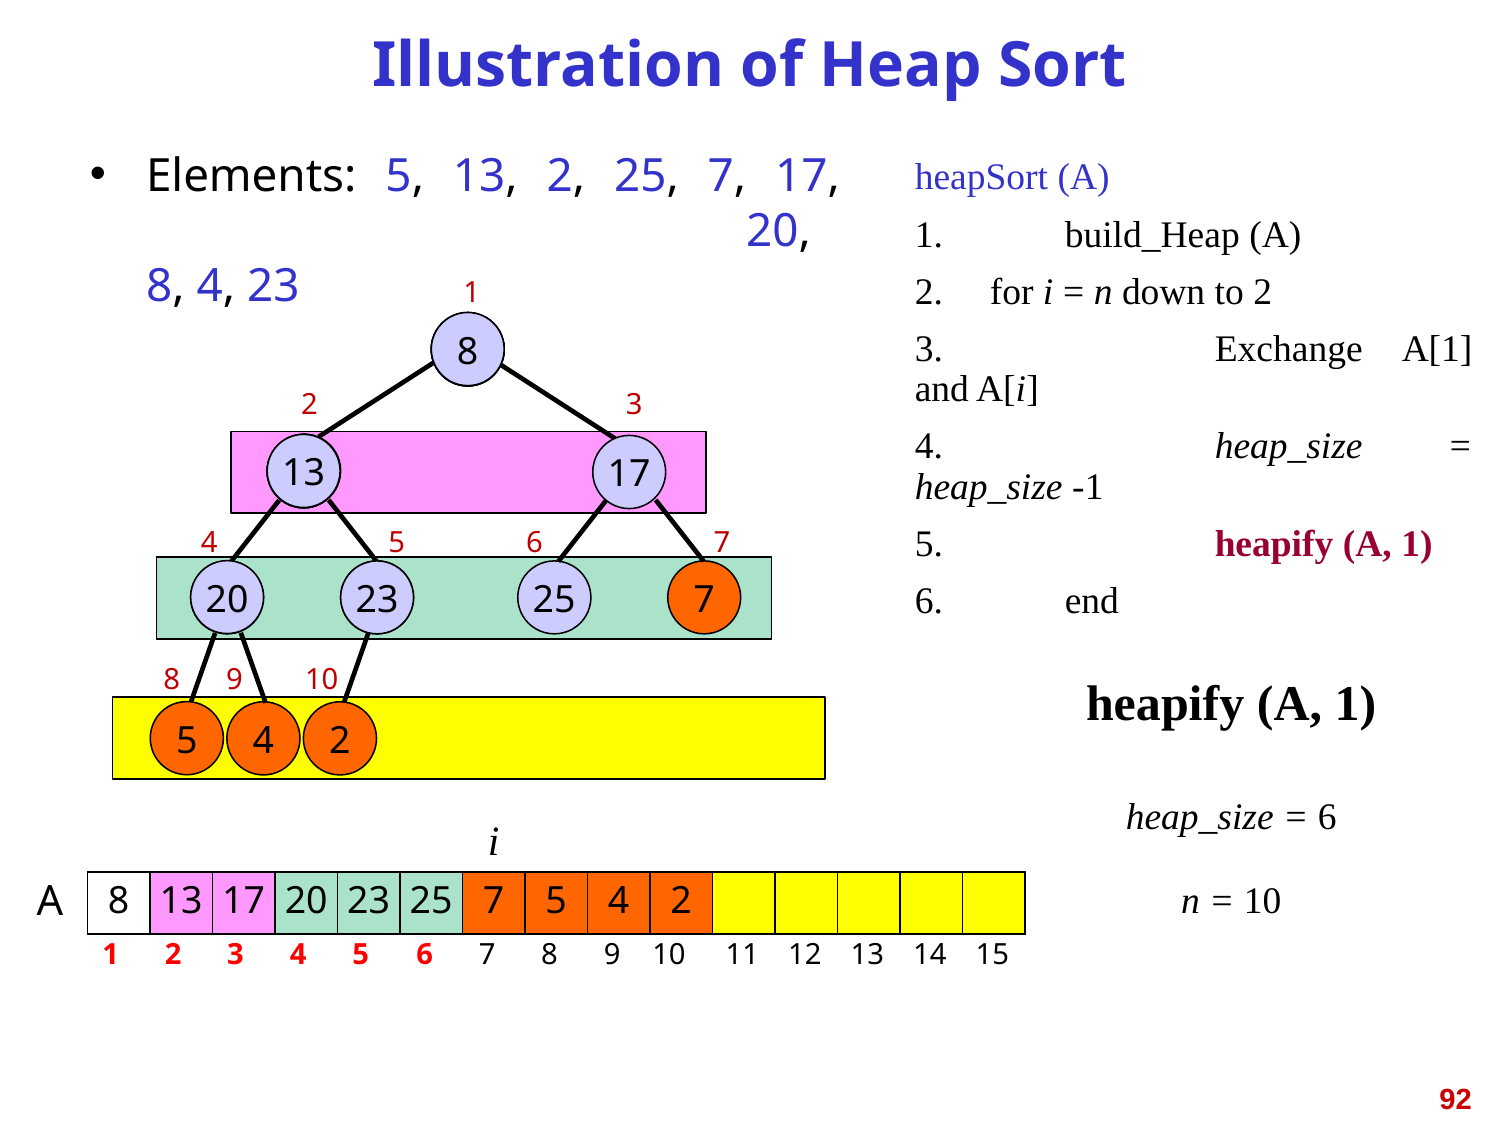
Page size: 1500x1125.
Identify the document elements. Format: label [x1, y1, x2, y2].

text_box [1062, 871, 1400, 935]
text_box [1062, 787, 1400, 850]
text_box [112, 262, 825, 779]
title [0, 12, 1500, 125]
text_box [1062, 650, 1400, 763]
text_box [12, 812, 1026, 988]
text_box [899, 149, 1488, 613]
list [75, 137, 855, 263]
